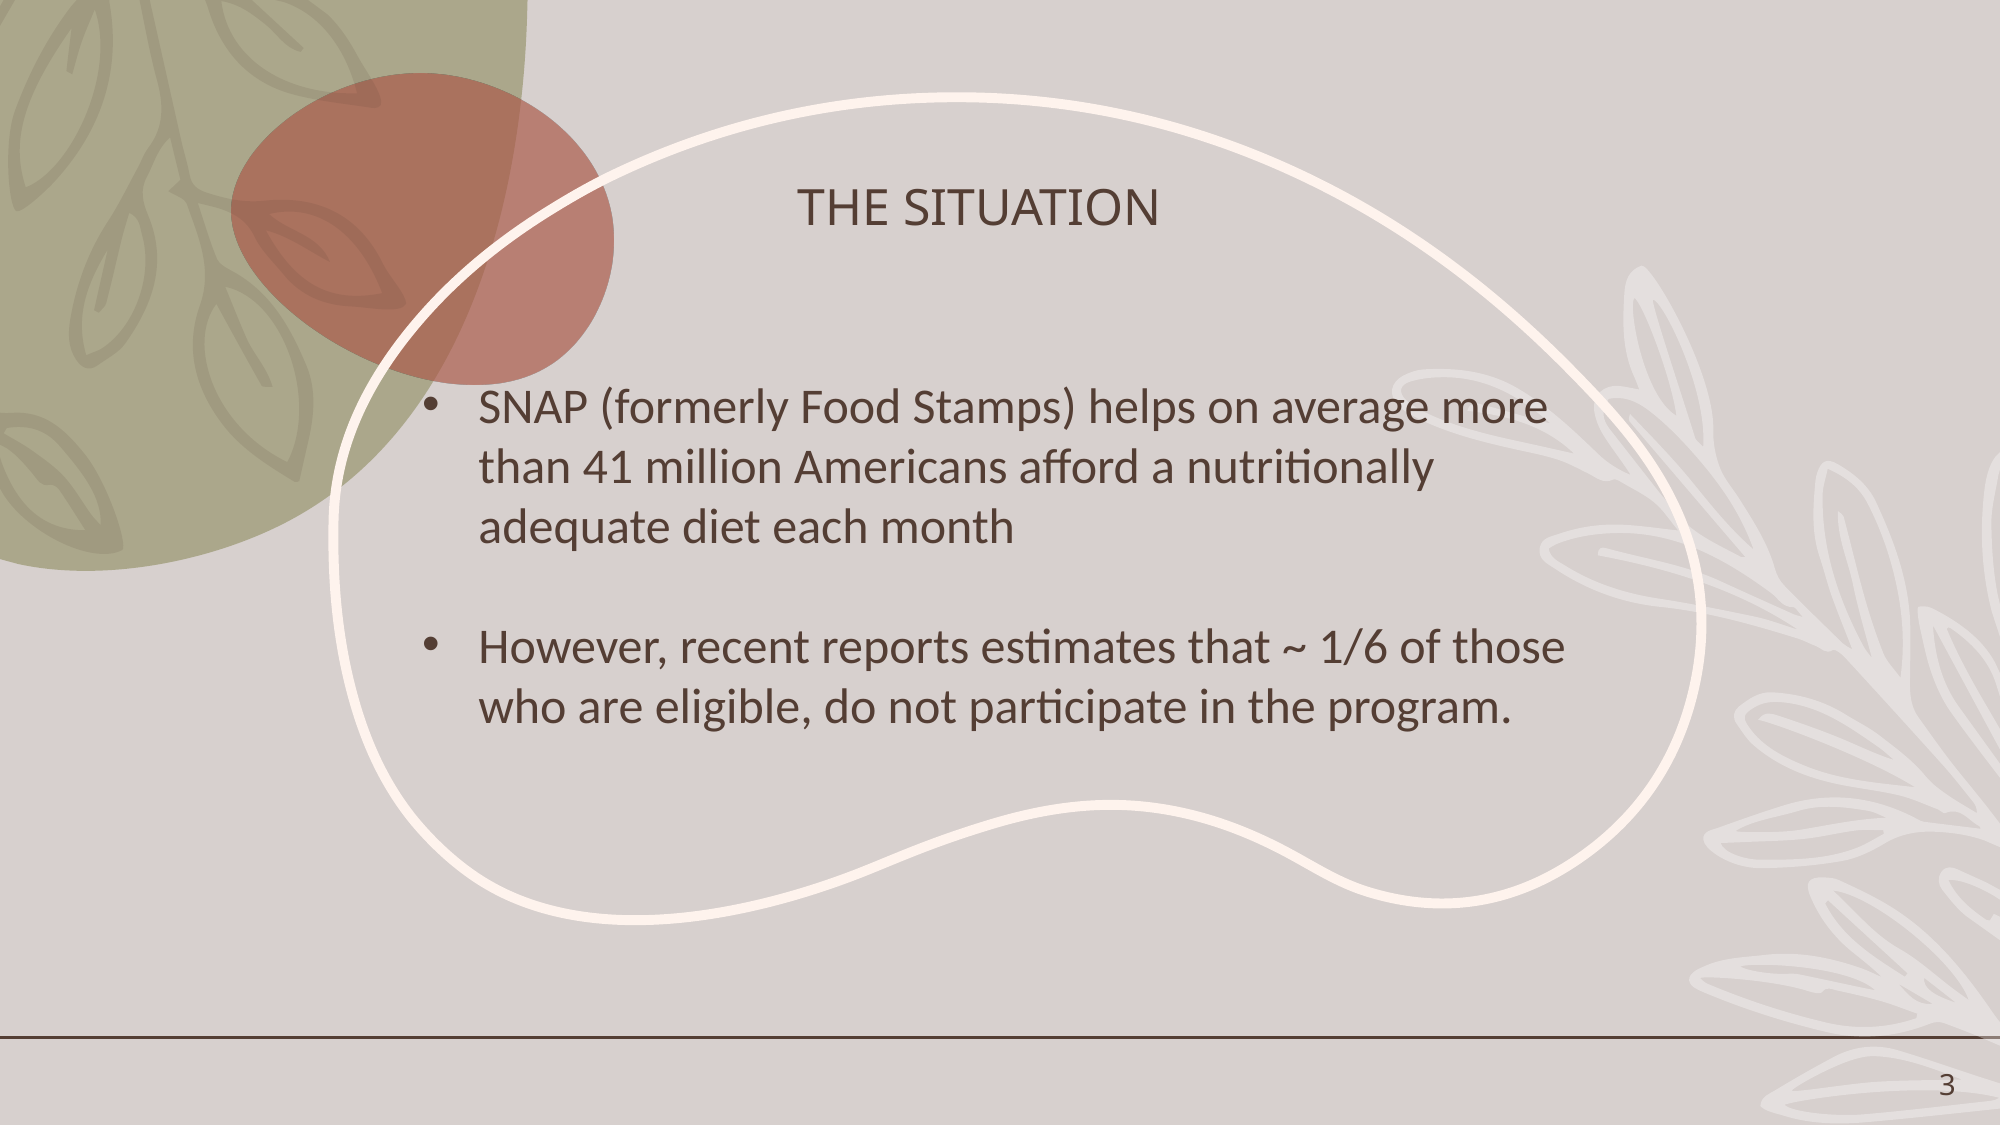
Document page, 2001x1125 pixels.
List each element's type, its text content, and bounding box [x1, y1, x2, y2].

title The Situation [117, 171, 1843, 248]
picture [231, 73, 614, 171]
picture [380, 248, 614, 385]
slide_number 3 [1808, 1060, 1971, 1112]
picture [231, 248, 486, 385]
text_box SNAP (formerly Food Stamps) helps on average more than 41 million Americans afford a nutritionally adequate diet each month However, recent reports estimates that ~ 1/6 of those who are eligible, do not participate in the program. [407, 366, 1586, 820]
